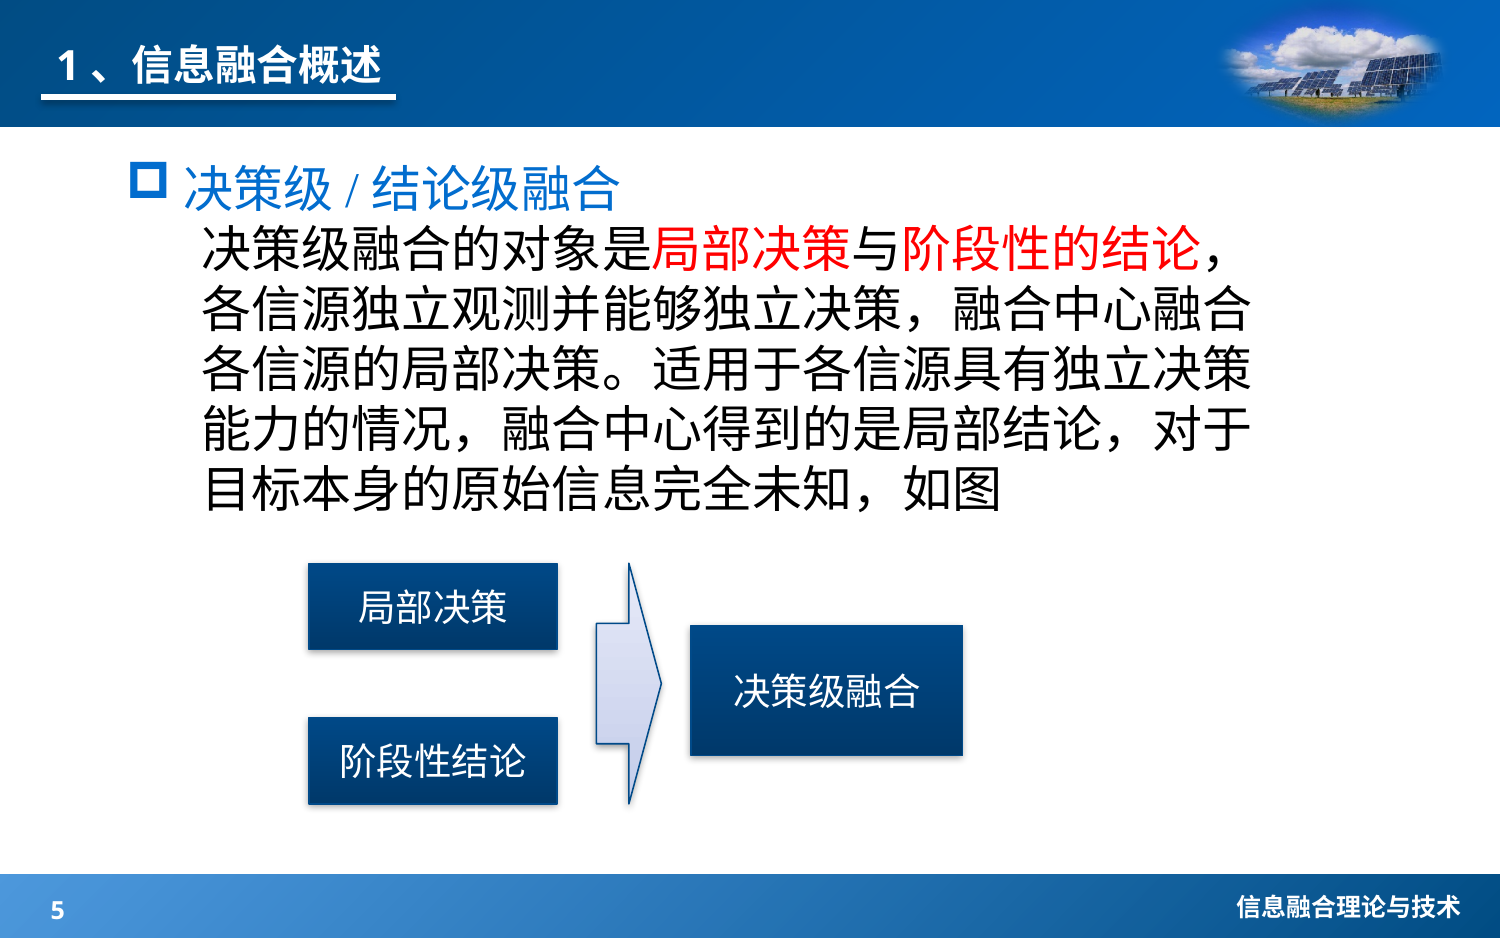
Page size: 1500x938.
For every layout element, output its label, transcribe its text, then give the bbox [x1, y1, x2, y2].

text_box 1、信息融合概述 [41, 31, 578, 97]
picture [1233, 6, 1433, 113]
text_box 决策级/结论级融合 决策级融合的对象是局部决策与阶段性的结论，各信源独立观测并能够独立决策，融合中心融合各信源的局部决策。适用于各信源具有独立决策能力的情况，融合中心得到的是局部结论，对于目标本身的原始信息完全未知，如图 [112, 149, 1306, 525]
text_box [308, 562, 963, 805]
